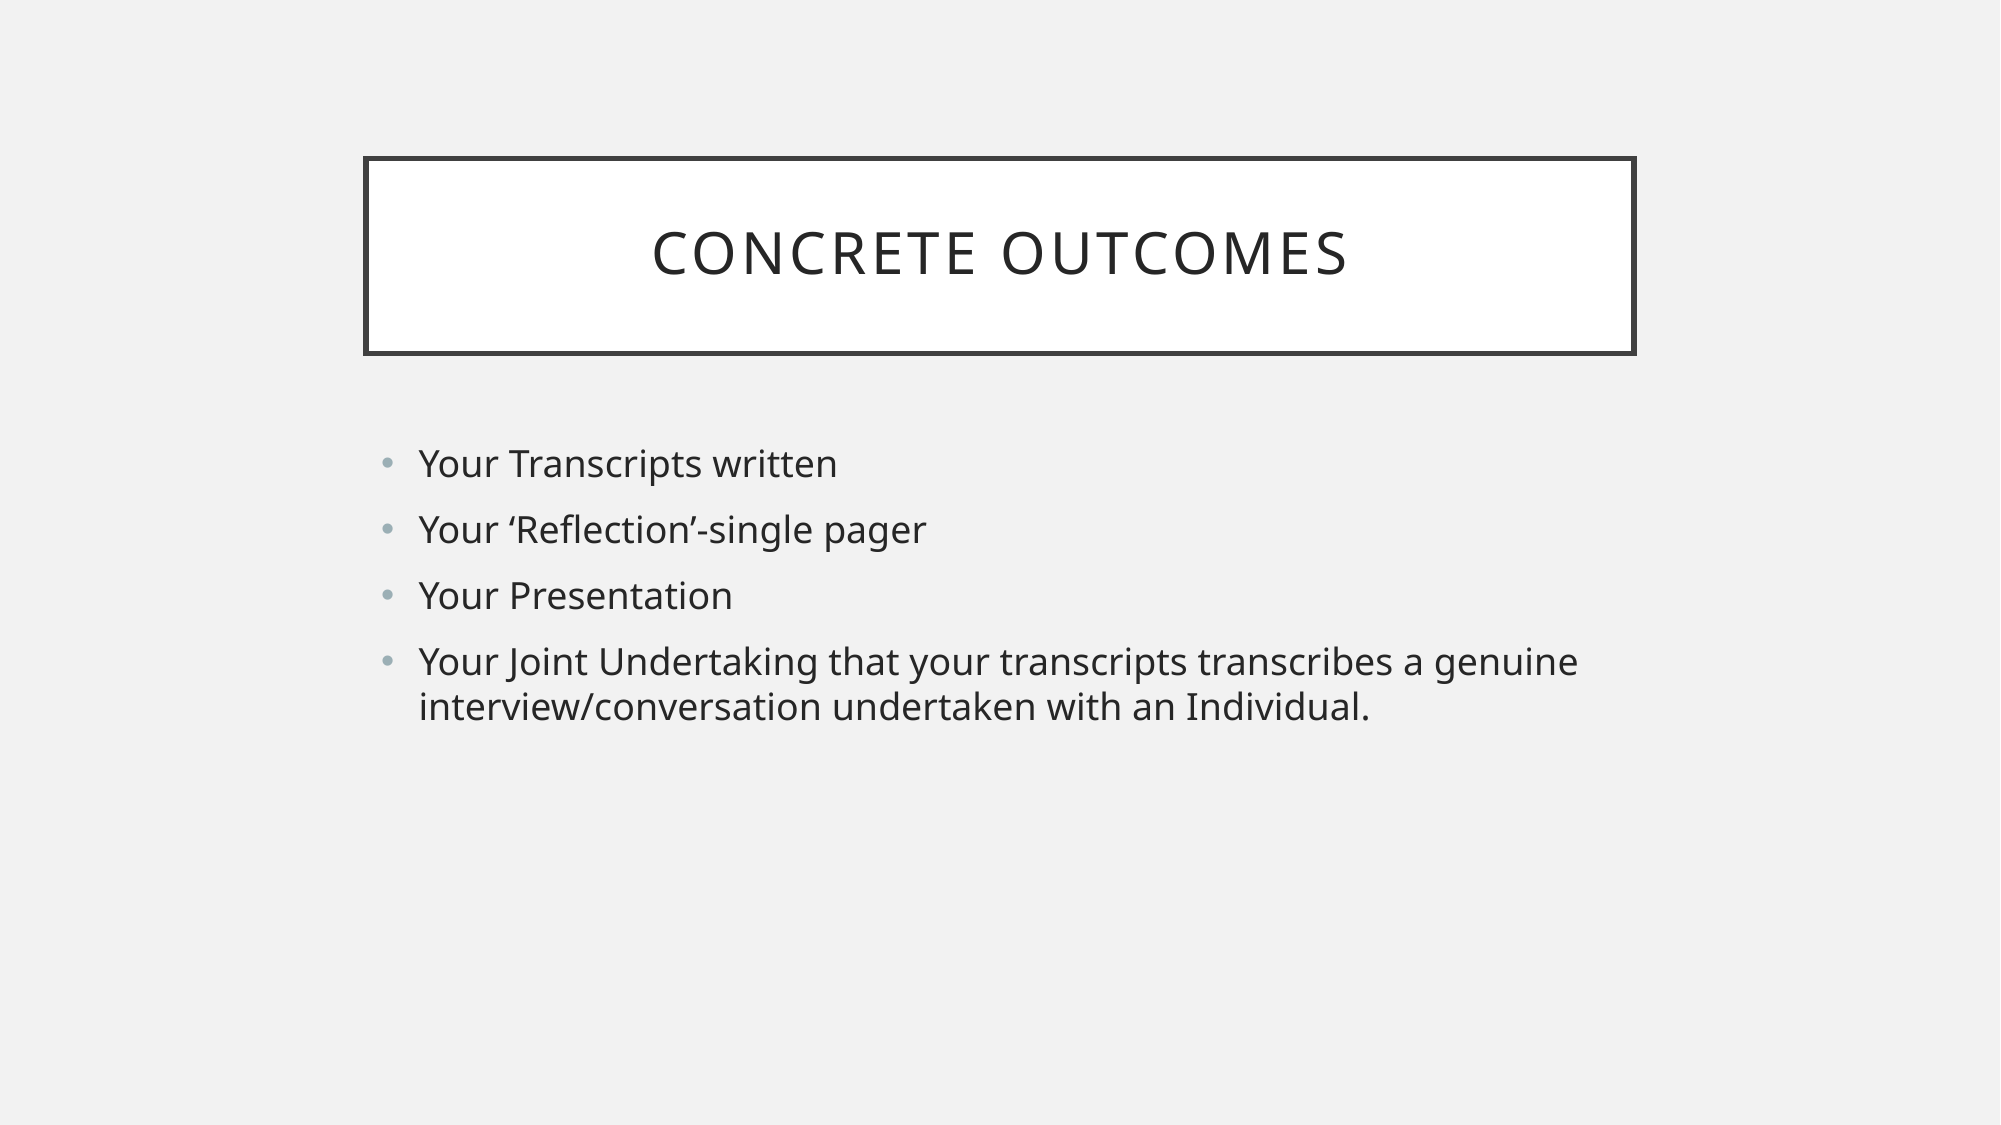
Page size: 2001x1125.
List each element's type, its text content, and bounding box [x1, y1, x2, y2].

list Your Transcripts written Your ‘Reflection’-single pager Your Presentation Your Joint Undertaking that your transcripts transcribes a genuine interview/conversation undertaken with an Individual. [366, 432, 1634, 942]
title Concrete outcomes [363, 156, 1637, 356]
